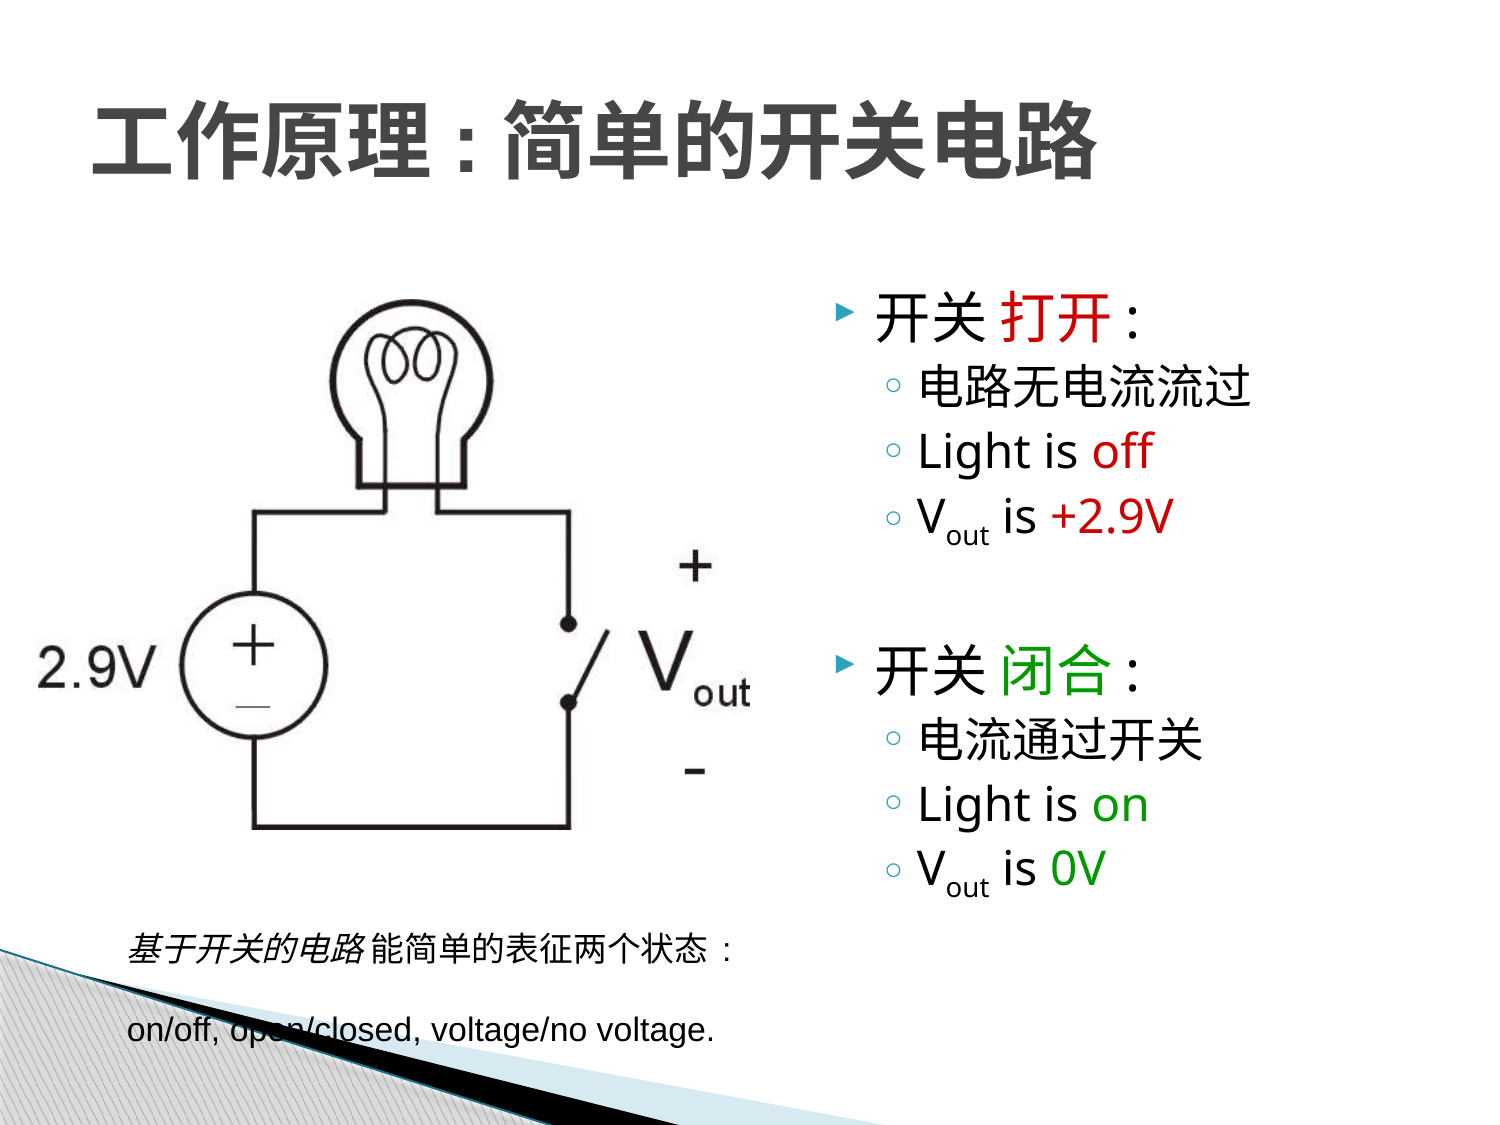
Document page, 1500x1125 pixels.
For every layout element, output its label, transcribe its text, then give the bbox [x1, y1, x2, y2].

title 工作原理:简单的开关电路 [75, 45, 1425, 233]
list 开关 打开: 电路无电流流过 Light is off Vout is +2.9V 开关 闭合: 电流通过开关 Light is on Vout is 0V [800, 275, 1463, 1000]
picture [37, 299, 751, 830]
text_box 基于开关的电路 能简单的表征两个状态: on/off, open/closed, voltage/no voltage. [112, 881, 1317, 1056]
